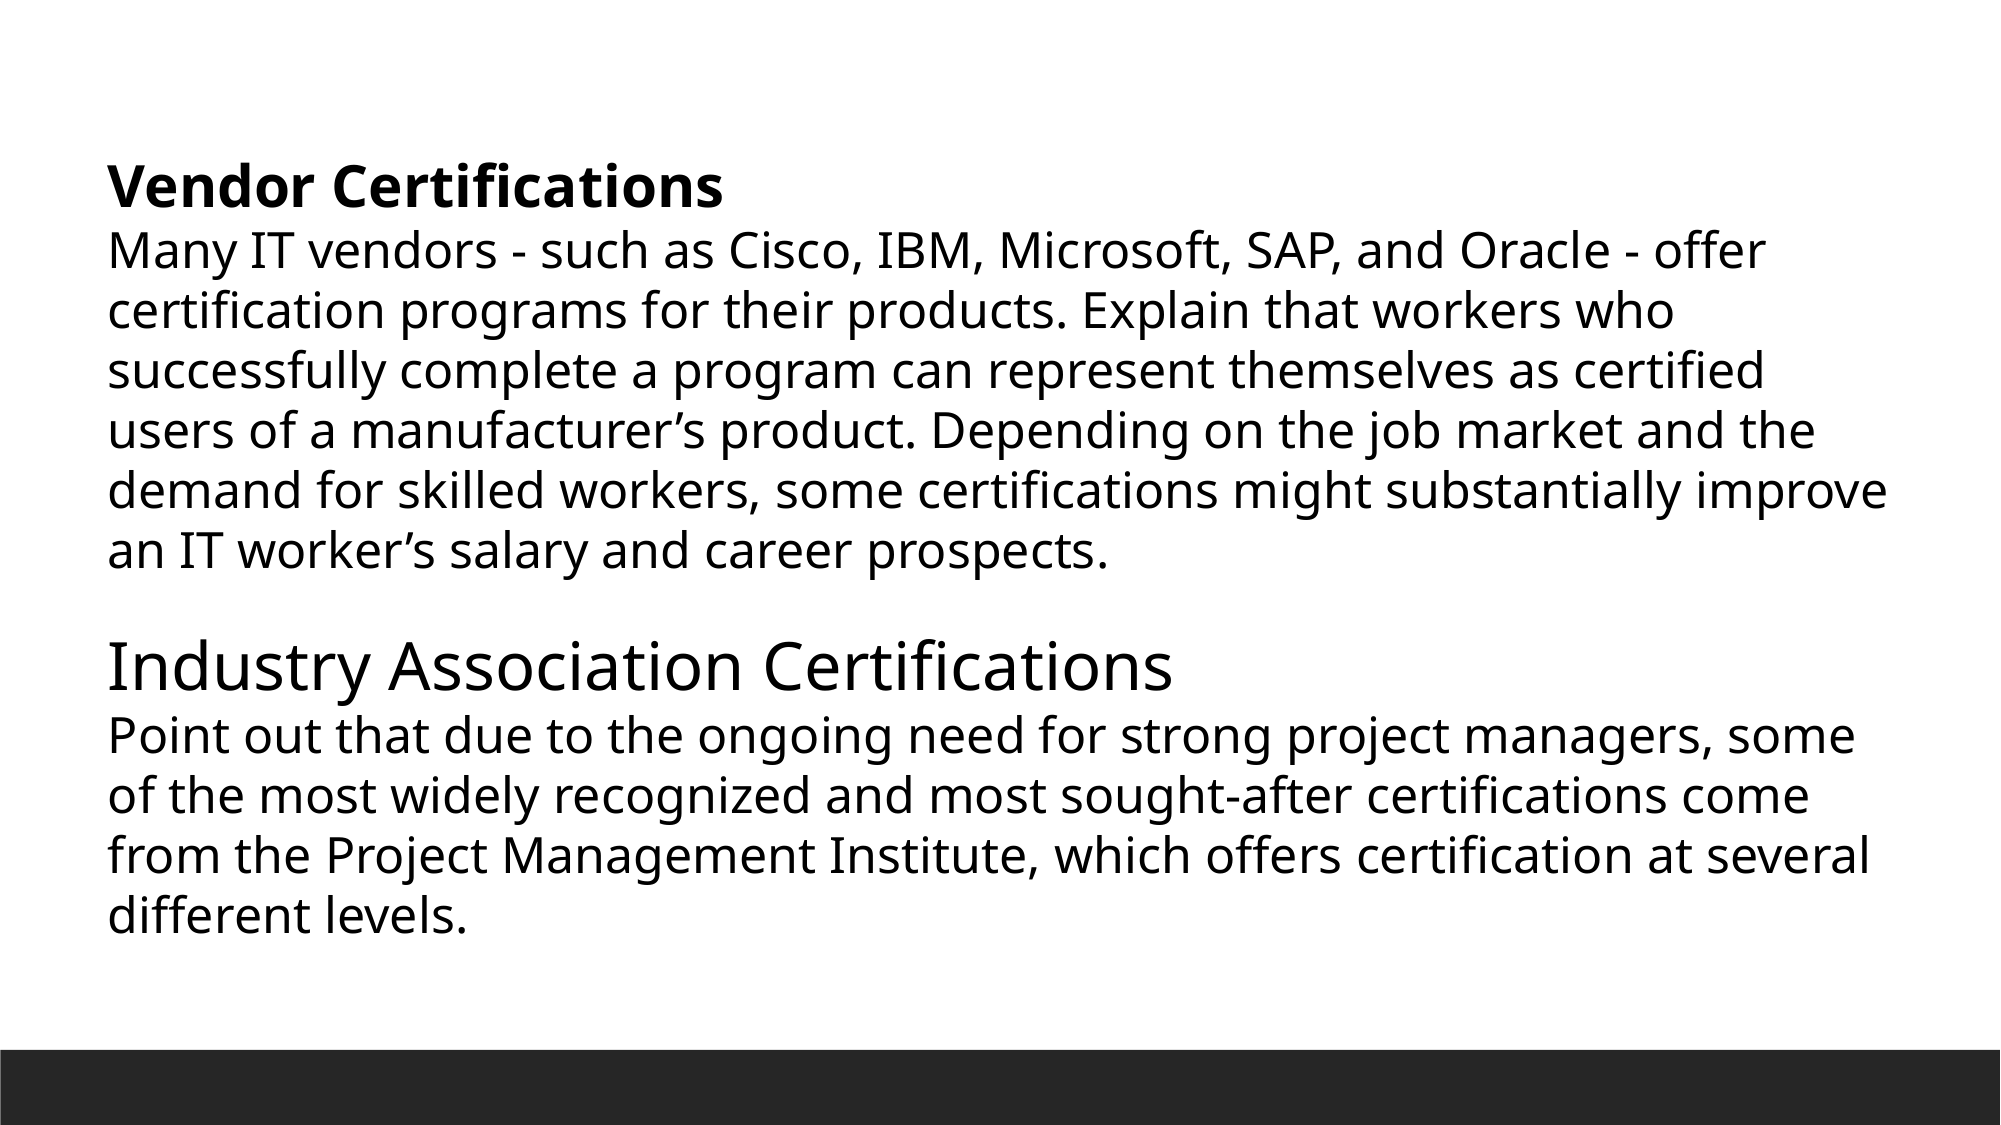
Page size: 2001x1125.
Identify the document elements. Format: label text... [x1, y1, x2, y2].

text_box Vendor Certifications Many IT vendors - such as Cisco, IBM, Microsoft, SAP, and Oracle - offer certification programs for their products. Explain that workers who successfully complete a program can represent themselves as certified users of a manufacturer’s product. Depending on the job market and the demand for skilled workers, some certifications might substantially improve an IT worker’s salary and career prospects. Industry Association Certifications Point out that due to the ongoing need for strong project managers, some of the most widely recognized and most sought-after certifications come from the Project Management Institute, which offers certification at several different levels. [93, 141, 1907, 951]
